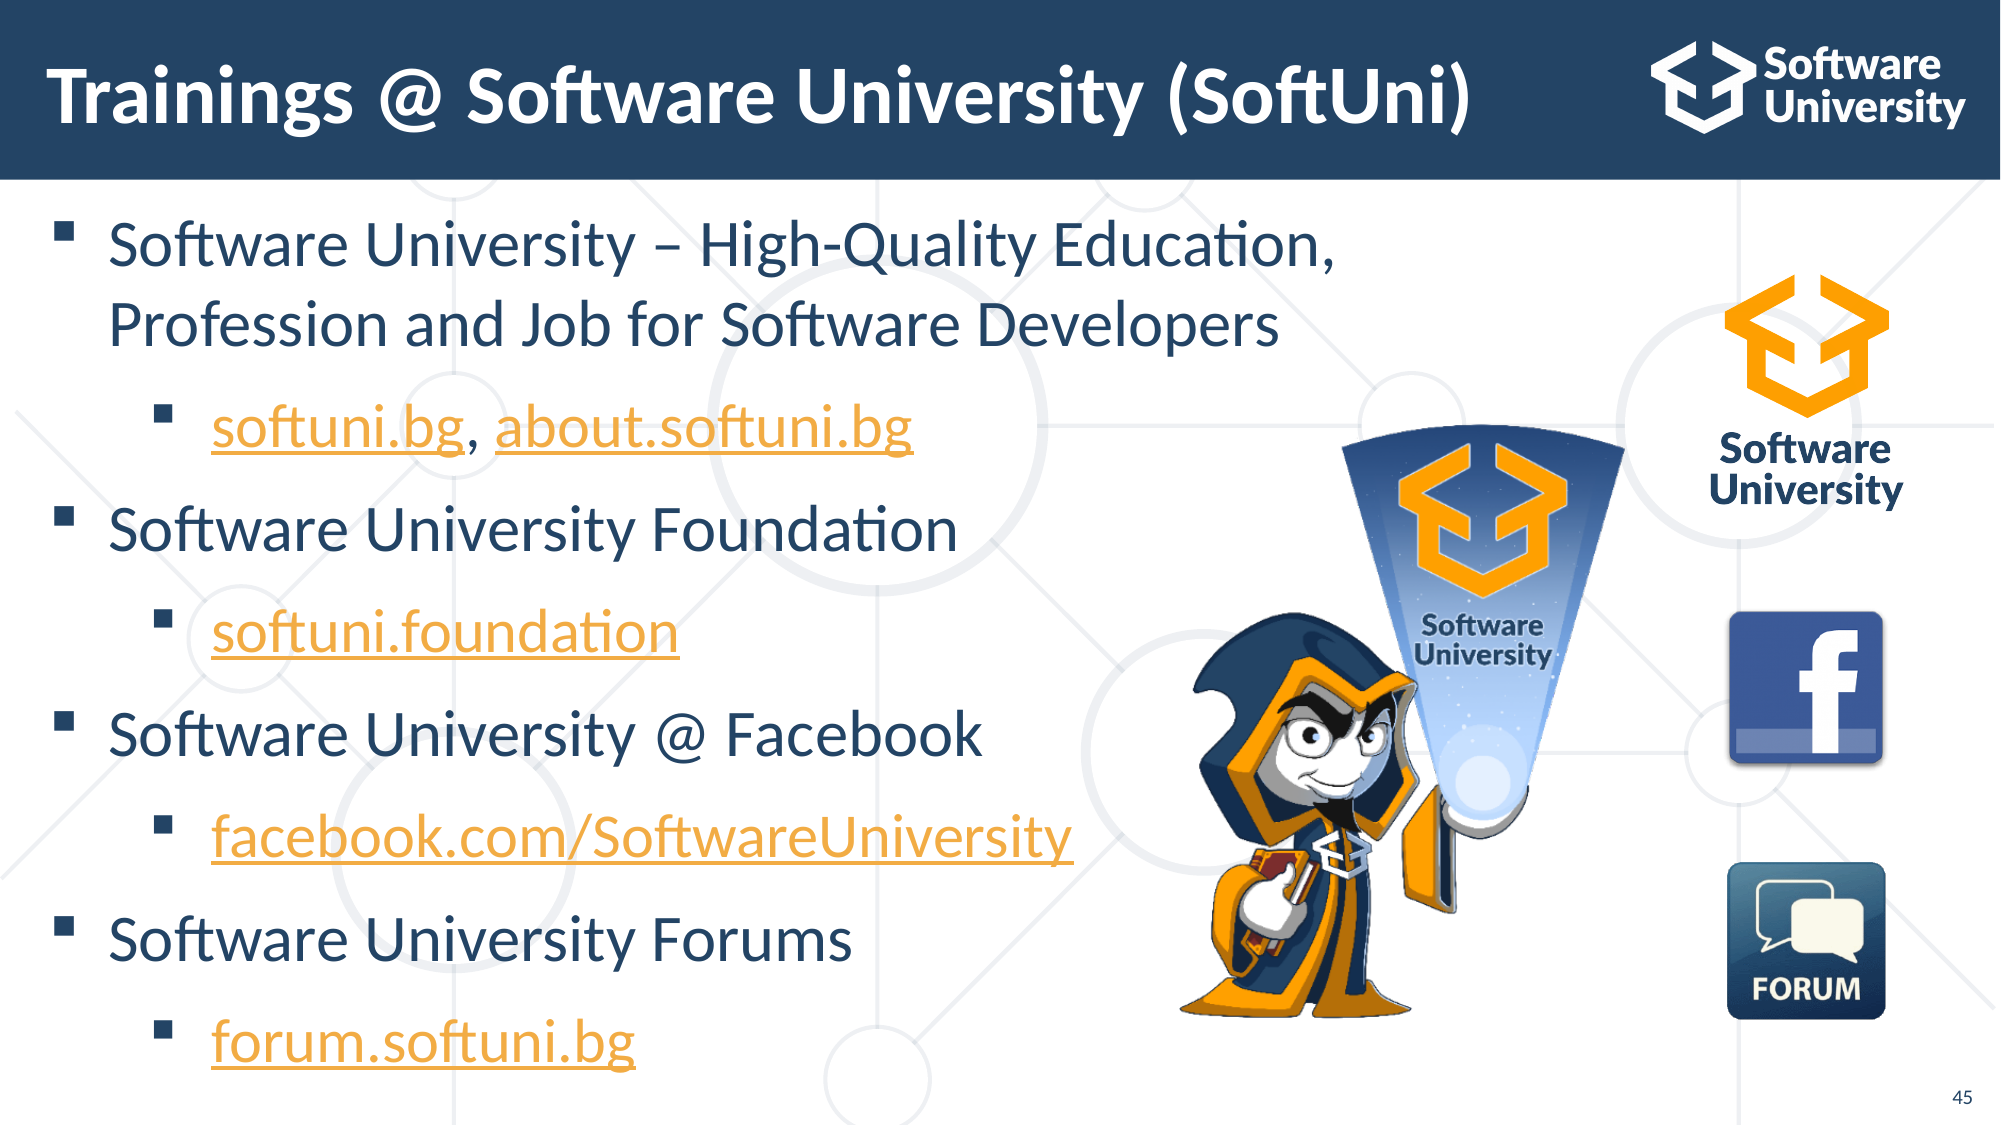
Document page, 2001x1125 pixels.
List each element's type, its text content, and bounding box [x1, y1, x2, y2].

picture [1708, 274, 1904, 517]
picture [1651, 41, 1966, 134]
picture [1726, 861, 1886, 1020]
slide_number 45 [1927, 1067, 1989, 1117]
picture [1458, 423, 1627, 1020]
title Trainings @ Software University (SoftUni) [28, 17, 1627, 163]
picture [1723, 605, 1889, 773]
list Software University – High-Quality Education, Profession and Job for Software Developers softuni.bg, about.softuni.bg Software University Foundation softuni.foundation Software University @ Facebook facebook.com/SoftwareUniversity Software University Forums forum.softuni.bg [31, 193, 1458, 1094]
